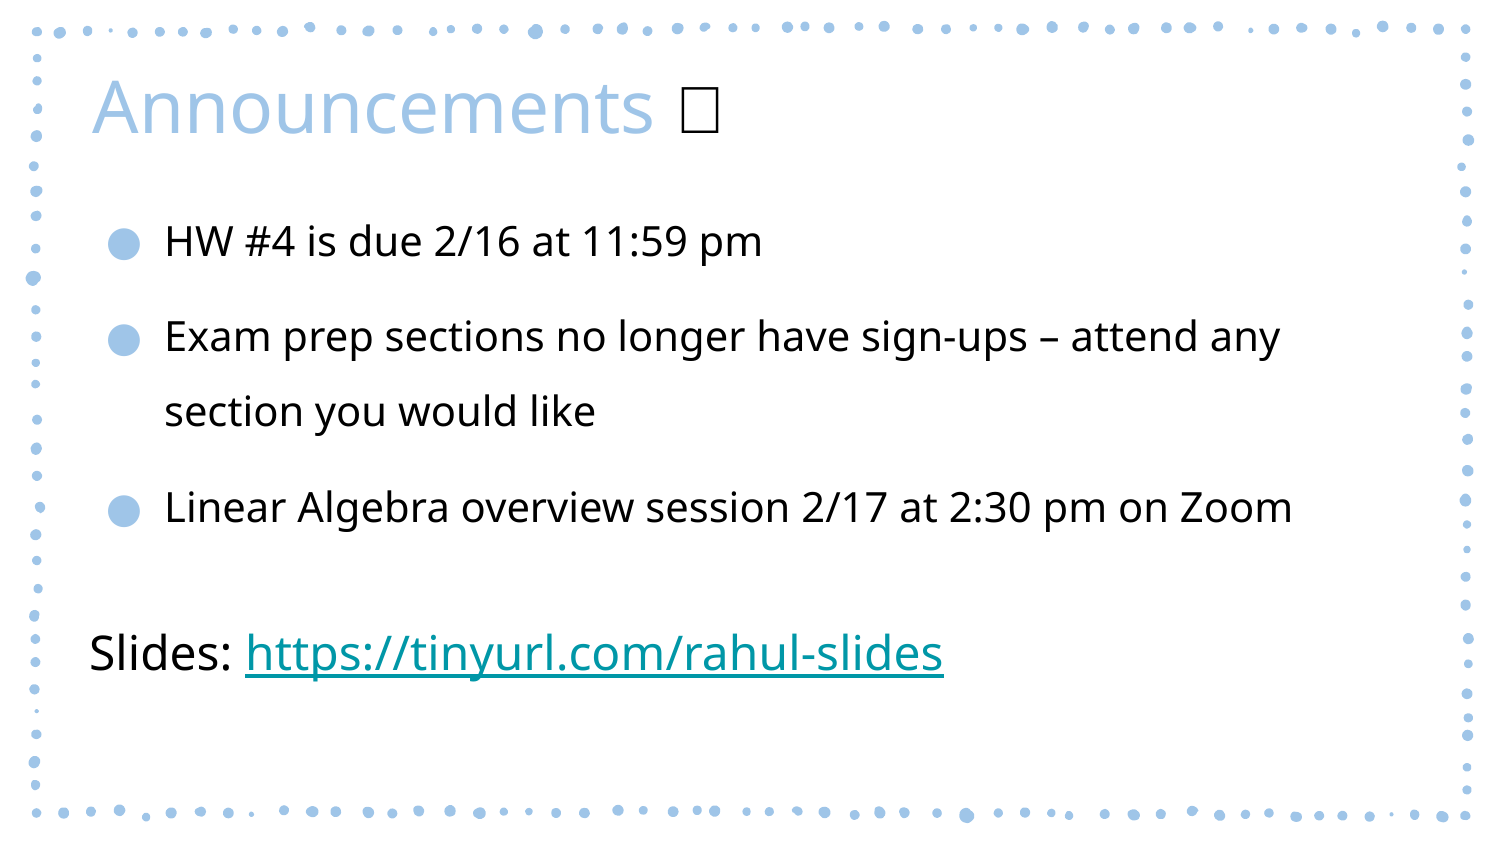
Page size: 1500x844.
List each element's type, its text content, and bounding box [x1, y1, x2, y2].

text_box Announcements 🎉 [78, 45, 888, 174]
text_box HW #4 is due 2/16 at 11:59 pm Exam prep sections no longer have sign-ups – attend any section you would like Linear Algebra overview session 2/17 at 2:30 pm on Zoom Slides: https://tinyurl.com/rahul-slides [74, 174, 1401, 824]
